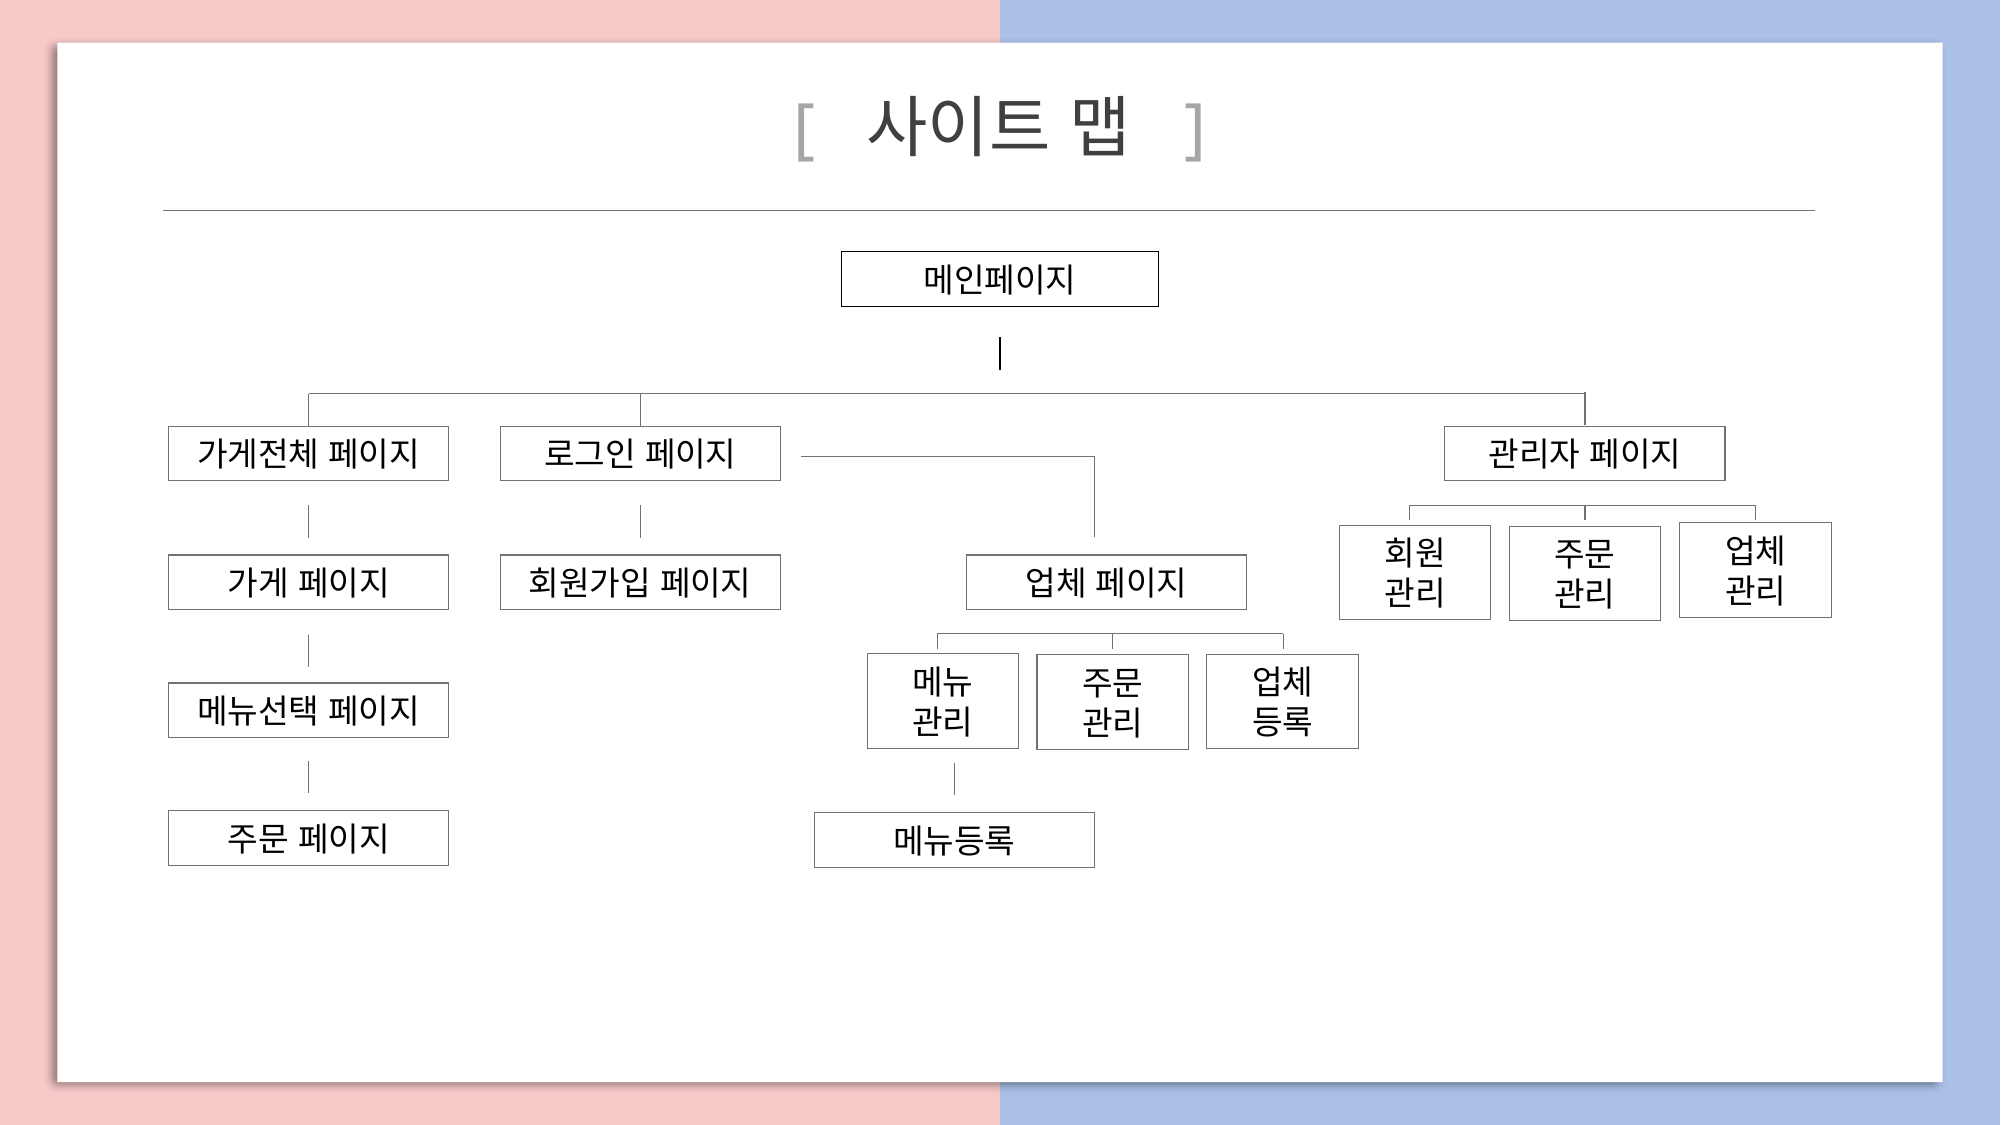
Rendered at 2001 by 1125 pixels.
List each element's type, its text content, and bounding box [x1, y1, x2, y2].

text_box 업체 페이지 [966, 554, 1247, 610]
text_box 로그인 페이지 [500, 426, 781, 481]
text_box 메인페이지 [841, 251, 1159, 307]
text_box 주문 관리 [1036, 654, 1189, 750]
text_box 주문 관리 [1509, 526, 1661, 621]
text_box 메뉴등록 [814, 812, 1095, 868]
text_box 메뉴 관리 [867, 653, 1019, 749]
text_box 관리자 페이지 [1444, 426, 1726, 481]
text_box 메뉴선택 페이지 [168, 682, 449, 738]
text_box 가게 페이지 [168, 554, 449, 610]
text_box 가게전체 페이지 [168, 426, 449, 481]
text_box 회원가입 페이지 [500, 554, 781, 610]
text_box 회원 관리 [1339, 525, 1491, 620]
list [ 사이트 맵 ] [550, 86, 1450, 175]
text_box 주문 페이지 [168, 810, 449, 866]
text_box 업체 등록 [1206, 654, 1359, 749]
text_box 업체 관리 [1679, 522, 1832, 618]
